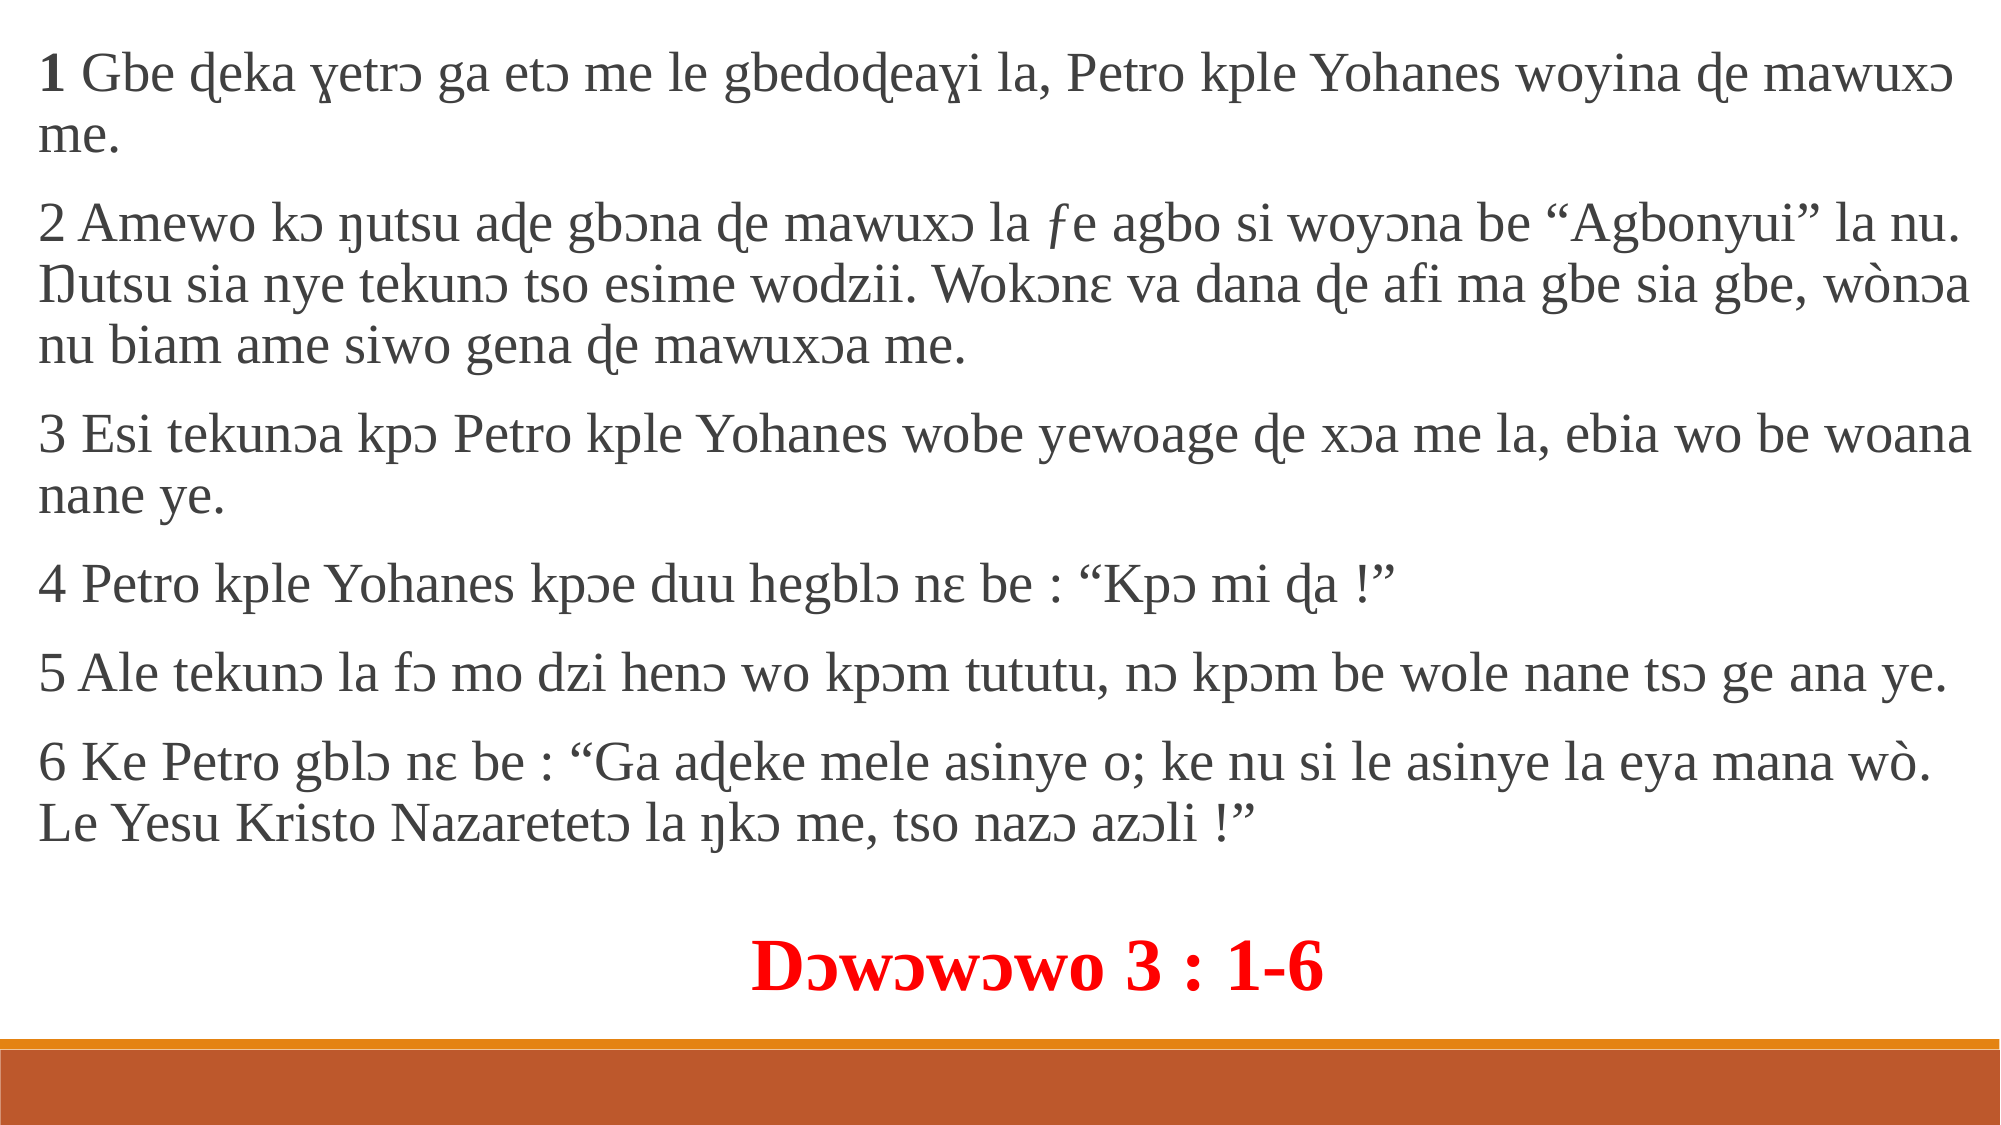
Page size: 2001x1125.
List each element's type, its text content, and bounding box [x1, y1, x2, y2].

list 1 Gbe ɖeka ɣetrɔ ga etɔ me le gbedoɖeaɣi la, Petro kple Yohanes woyina ɖe mawuxɔ me. 2 Amewo kɔ ŋutsu aɖe gbɔna ɖe mawuxɔ la ƒe agbo si woyɔna be “Agbonyui” la nu. Ŋutsu sia nye tekunɔ tso esime wodzii. Wokɔnɛ va dana ɖe afi ma gbe sia gbe, wònɔa nu biam ame siwo gena ɖe mawuxɔa me. 3 Esi tekunɔa kpɔ Petro kple Yohanes wobe yewoage ɖe xɔa me la, ebia wo be woana nane ye. 4 Petro kple Yohanes kpɔe duu hegblɔ nɛ be : “Kpɔ mi ɖa !” 5 Ale tekunɔ la fɔ mo dzi henɔ wo kpɔm tututu, nɔ kpɔm be wole nane tsɔ ge ana ye. 6 Ke Petro gblɔ nɛ be : “Ga aɖeke mele asinye o; ke nu si le asinye la eya mana wò. Le Yesu Kristo Nazaretetɔ la ŋkɔ me, tso nazɔ azɔli !” [24, 34, 2000, 965]
text_box Dɔwɔwɔwo 3 : 1-6 [737, 907, 1359, 1013]
